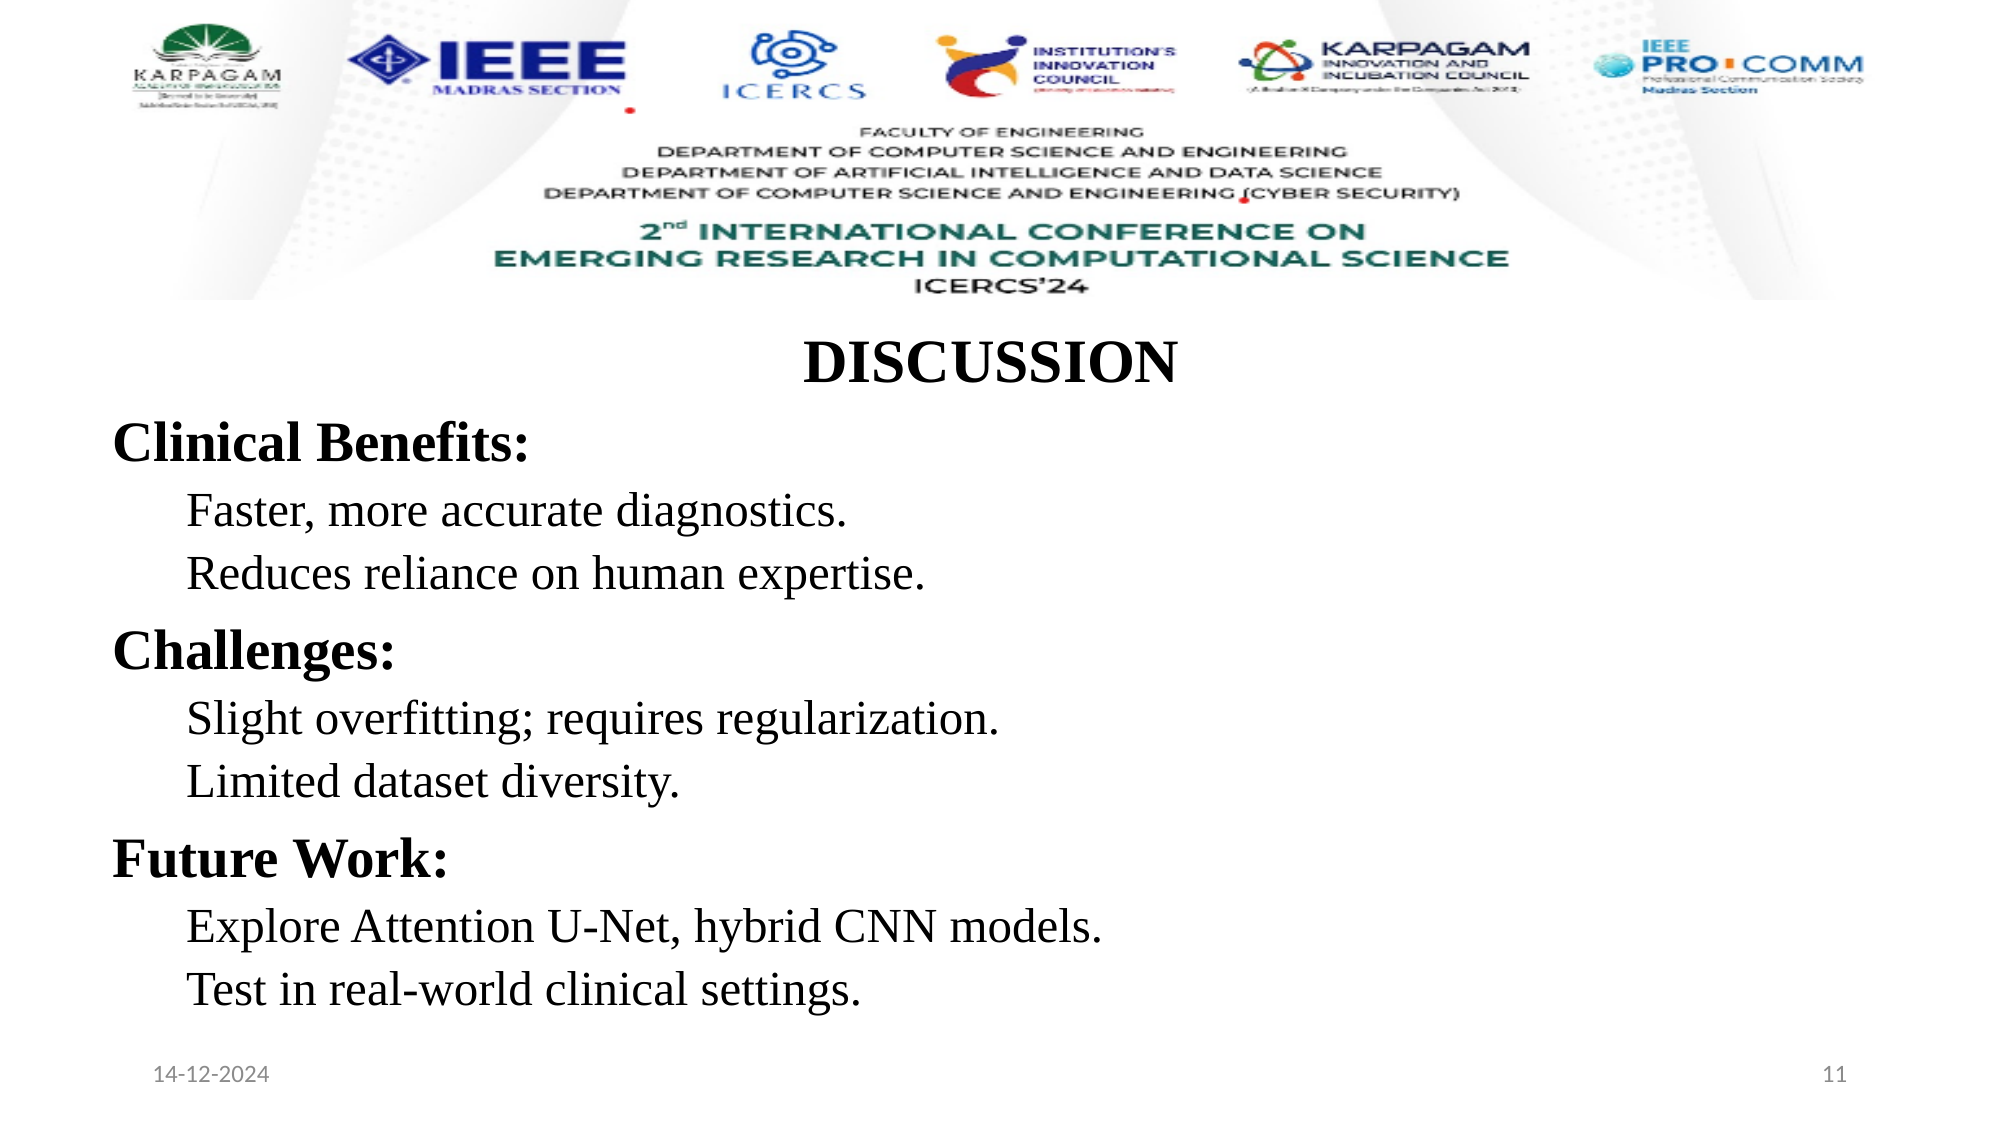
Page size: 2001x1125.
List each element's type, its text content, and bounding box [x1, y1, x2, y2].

title DISCUSSION [137, 315, 1863, 404]
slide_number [137, 1042, 588, 1103]
list Clinical Benefits: Faster, more accurate diagnostics. Reduces reliance on human expertise. Challenges: Slight overfitting; requires regularization. Limited dataset diversity. Future Work: Explore Attention U-Net, hybrid CNN models. Test in real-world clinical settings. [97, 404, 1863, 1029]
slide_number 11 [1412, 1042, 1863, 1103]
picture [97, 0, 1903, 300]
